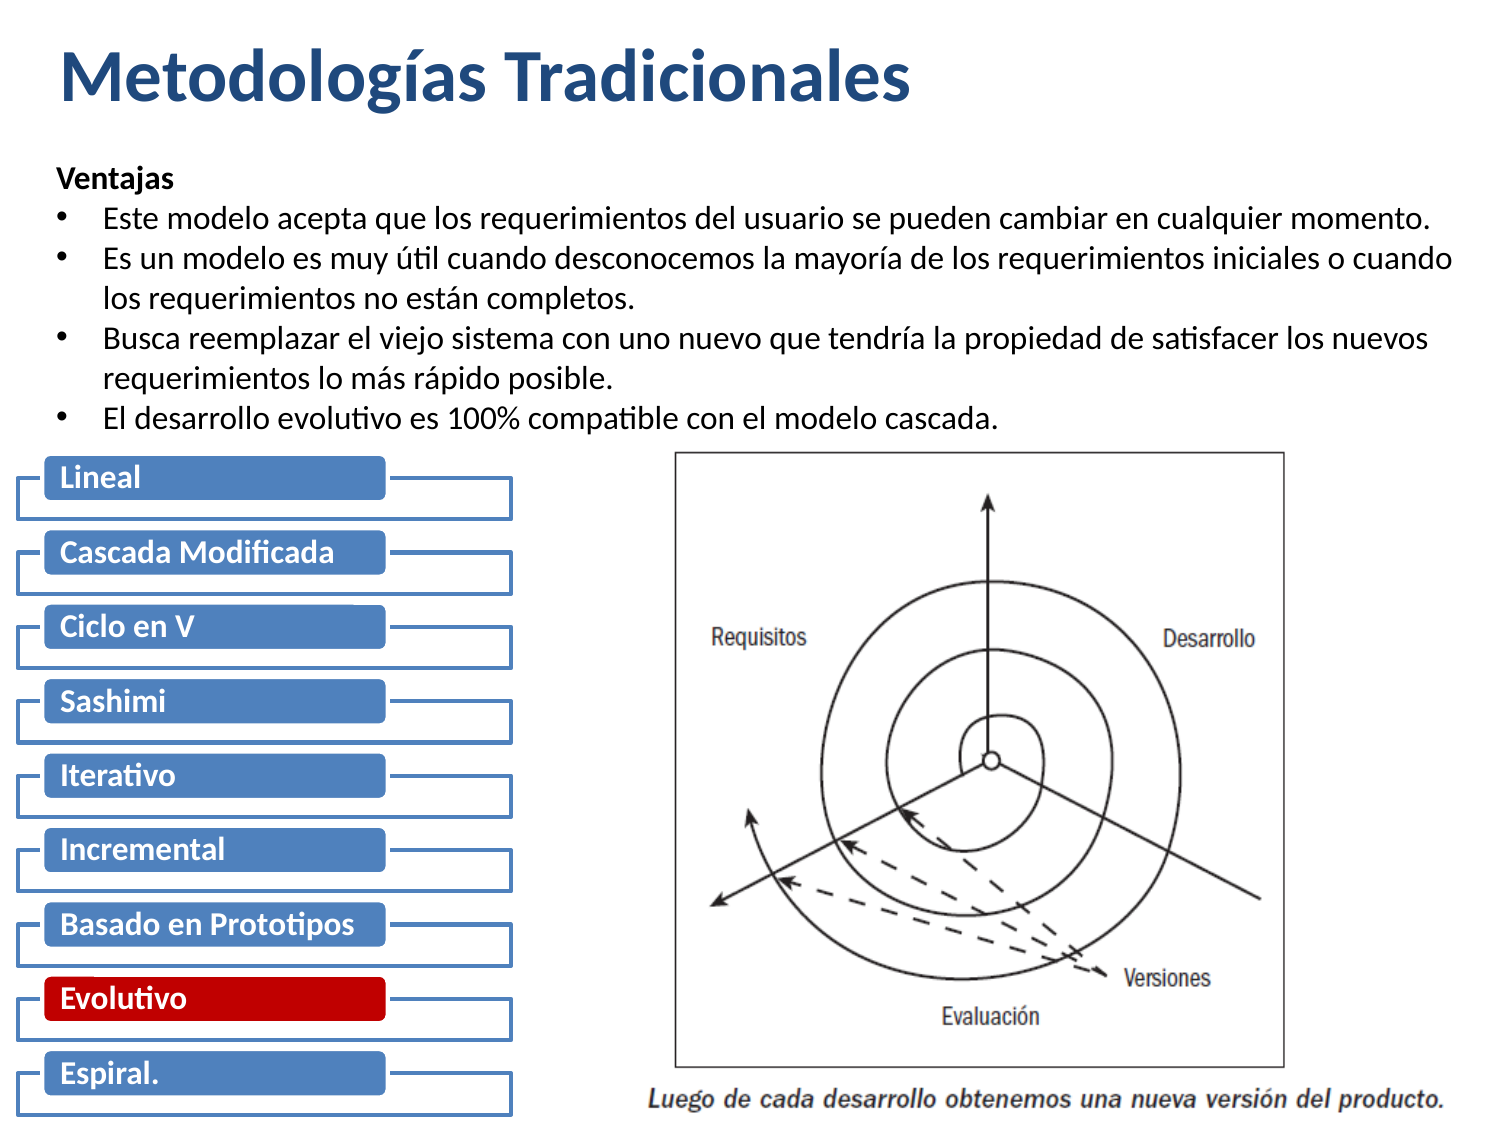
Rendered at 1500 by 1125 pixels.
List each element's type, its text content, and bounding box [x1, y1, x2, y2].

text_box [17, 450, 512, 1118]
picture [643, 445, 1461, 1125]
text_box Metodologías Tradicionales [44, 19, 928, 125]
text_box Ventajas Este modelo acepta que los requerimientos del usuario se pueden cambiar en cualquier momento. Es un modelo es muy útil cuando desconocemos la mayoría de los requerimientos iniciales o cuando los requerimientos no están completos. Busca reemplazar el viejo sistema con uno nuevo que tendría la propiedad de satisfacer los nuevos requerimientos lo más rápido posible. El desarrollo evolutivo es 100% compatible con el modelo cascada. [41, 149, 1478, 494]
